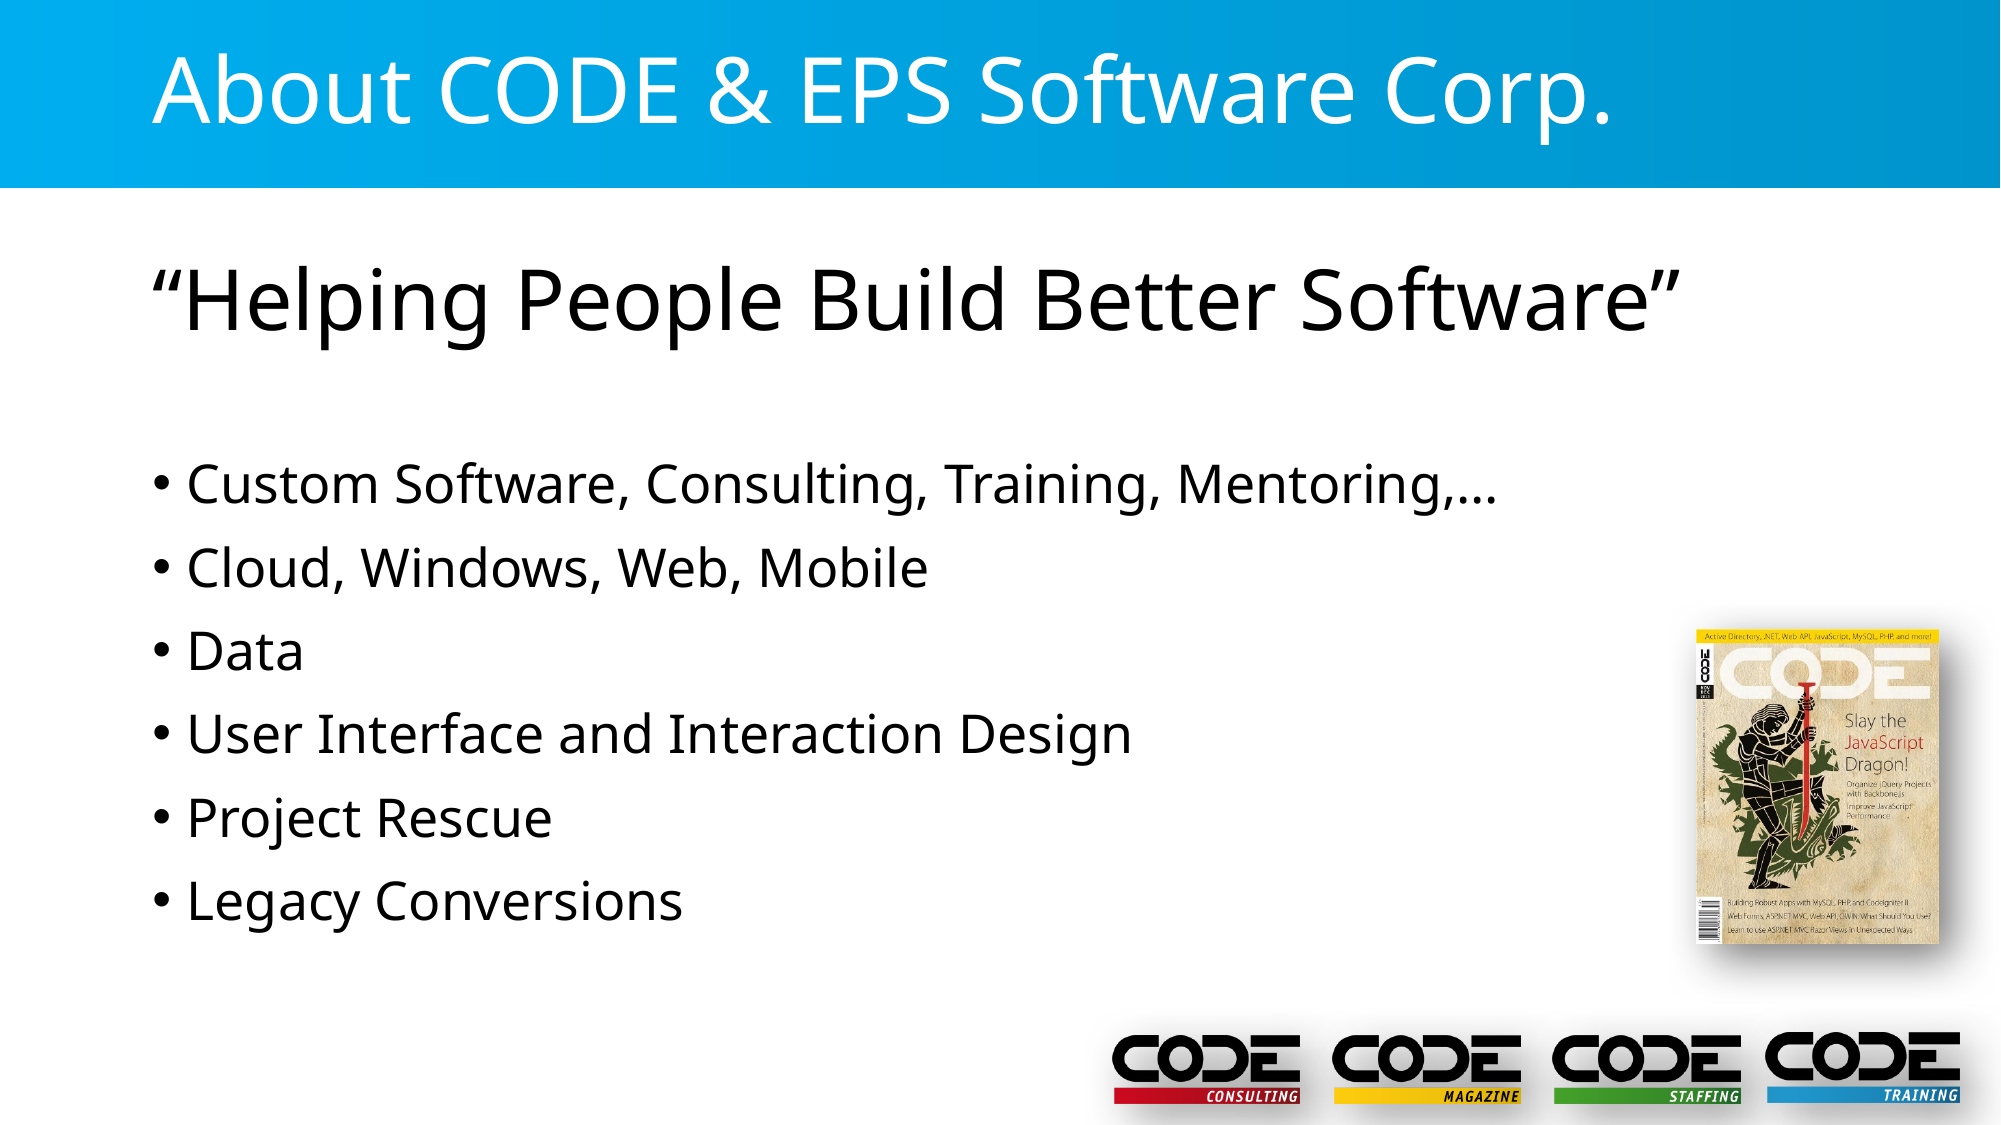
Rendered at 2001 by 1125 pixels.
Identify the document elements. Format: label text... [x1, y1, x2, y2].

picture [1696, 629, 1939, 944]
picture [1112, 1035, 1301, 1104]
picture [1552, 1035, 1741, 1104]
picture [1332, 1035, 1521, 1104]
title About CODE & EPS Software Corp. [137, 0, 1863, 188]
list “Helping People Build Better Software” Custom Software, Consulting, Training, Mentoring,… Cloud, Windows, Web, Mobile Data User Interface and Interaction Design Project Rescue Legacy Conversions [137, 238, 1863, 944]
picture [1765, 1032, 1960, 1103]
